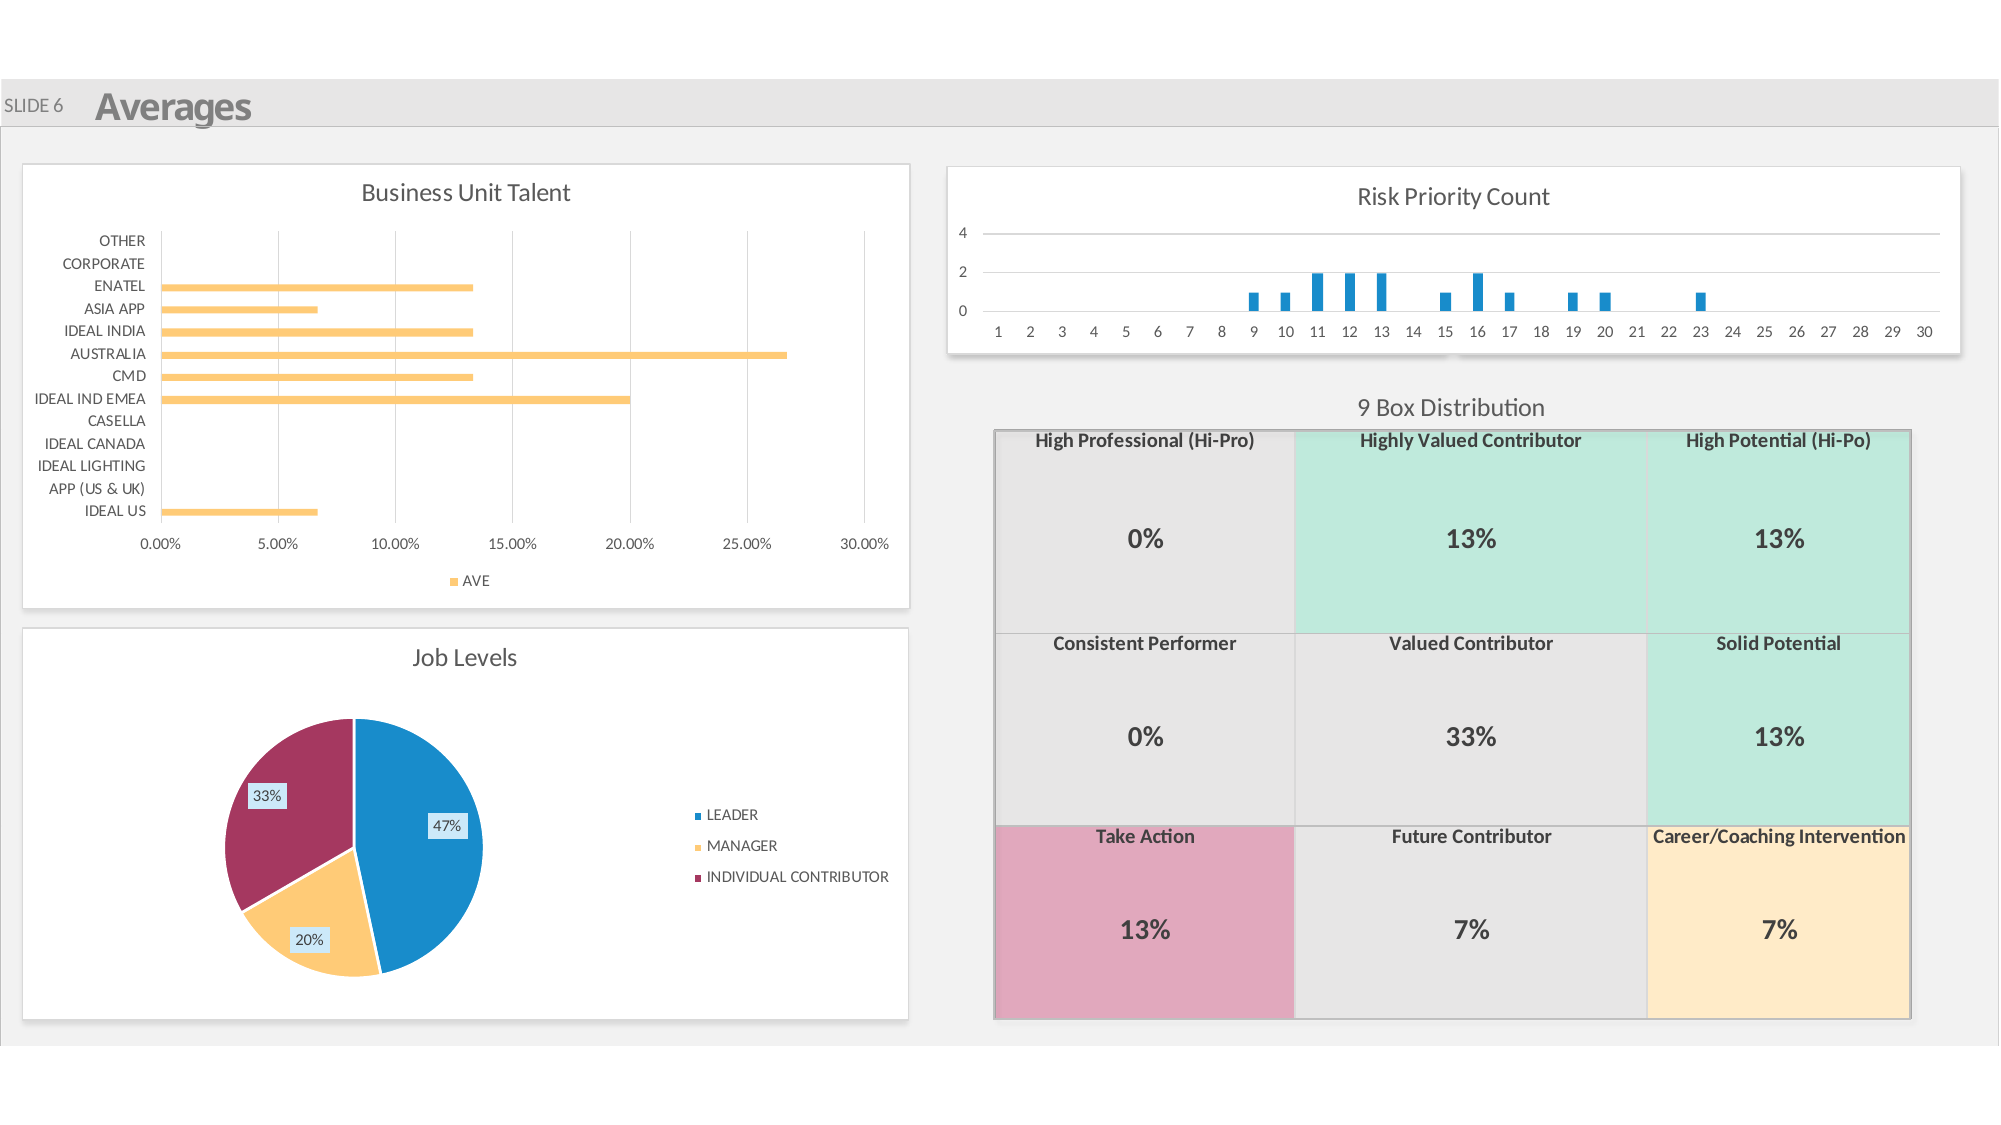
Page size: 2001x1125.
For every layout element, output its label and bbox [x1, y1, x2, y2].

picture [0, 77, 2000, 1047]
